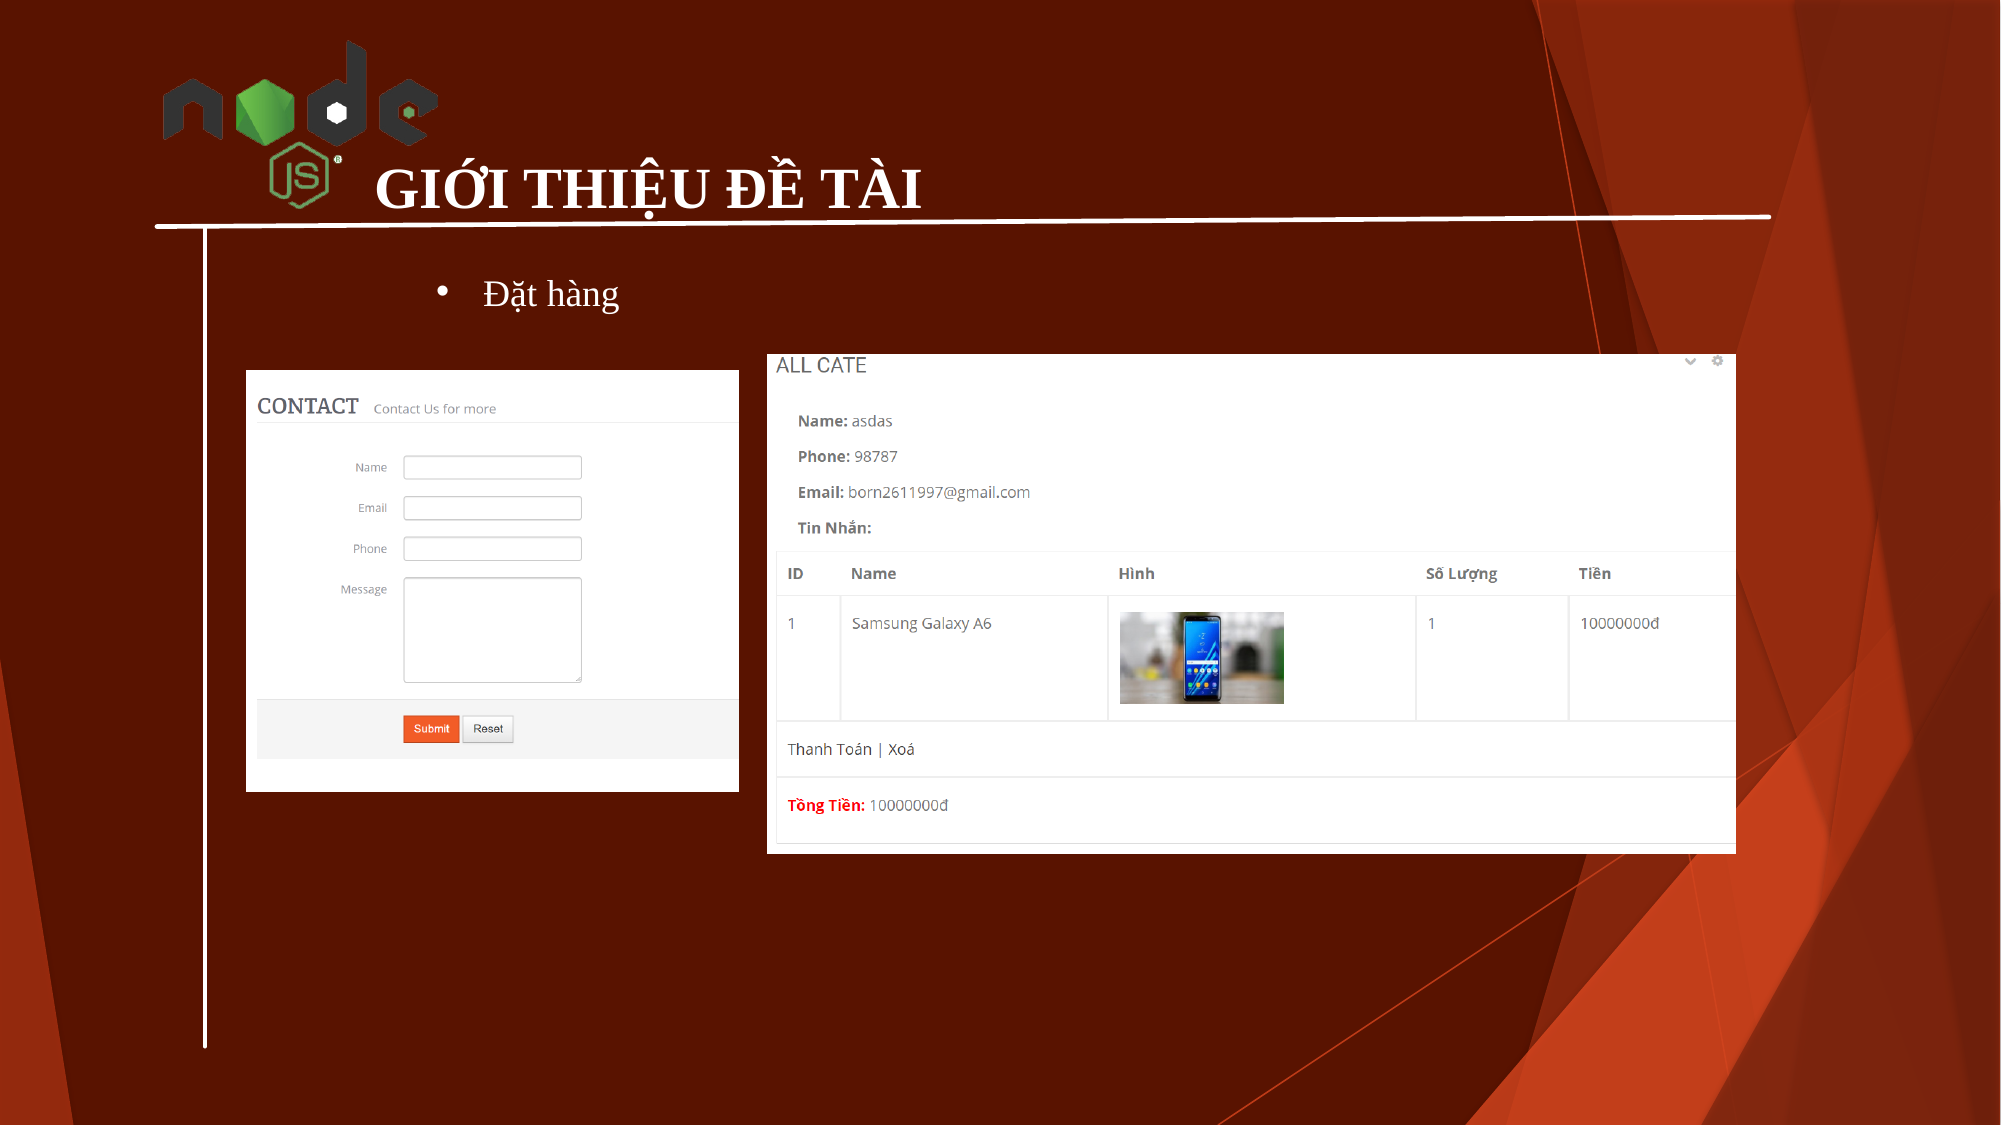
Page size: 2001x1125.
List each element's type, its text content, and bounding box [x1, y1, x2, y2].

picture [245, 370, 739, 793]
text_box Đặt hàng [421, 261, 1769, 321]
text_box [460, 216, 1770, 228]
picture [766, 353, 1736, 855]
text_box GIỚI THIỆU ĐỀ TÀI [460, 142, 1585, 216]
picture [147, 0, 455, 279]
